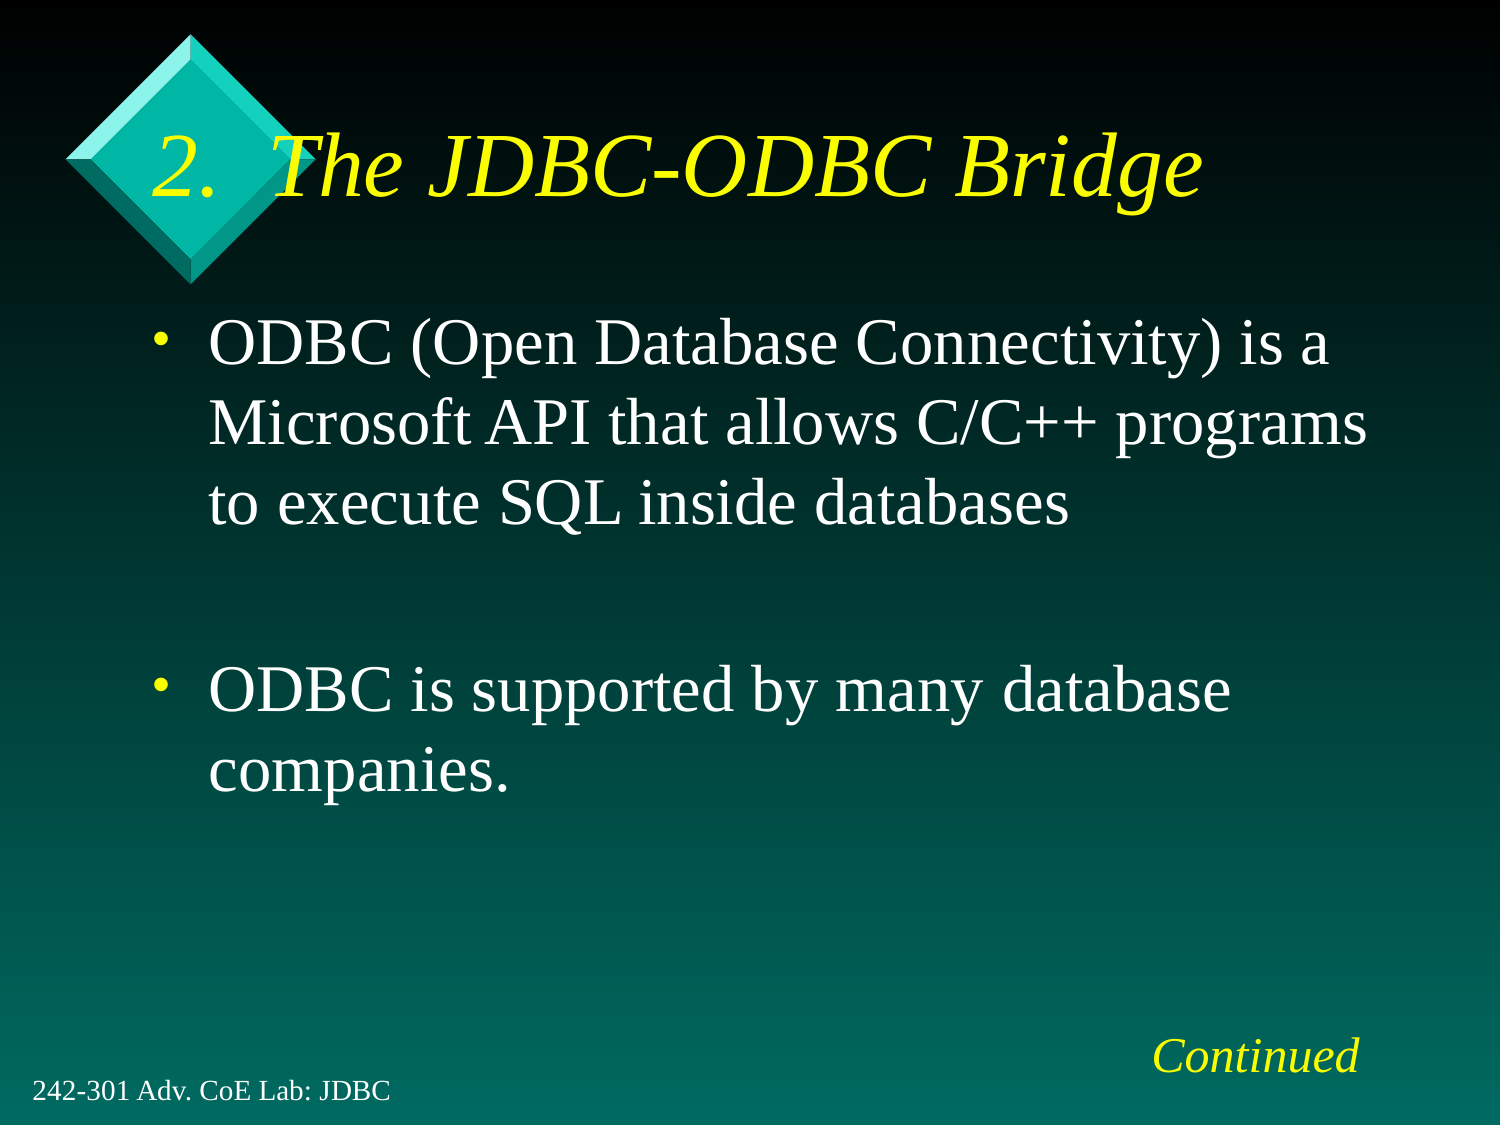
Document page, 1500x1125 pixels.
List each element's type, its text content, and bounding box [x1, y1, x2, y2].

title 2. The JDBC-ODBC Bridge [136, 68, 1415, 251]
text_box Continued [1136, 1015, 1375, 1091]
list ODBC (Open Database Connectivity) is a Microsoft API that allows C/C++ programs to execute SQL inside databases ODBC is supported by many database companies. [136, 290, 1413, 1001]
